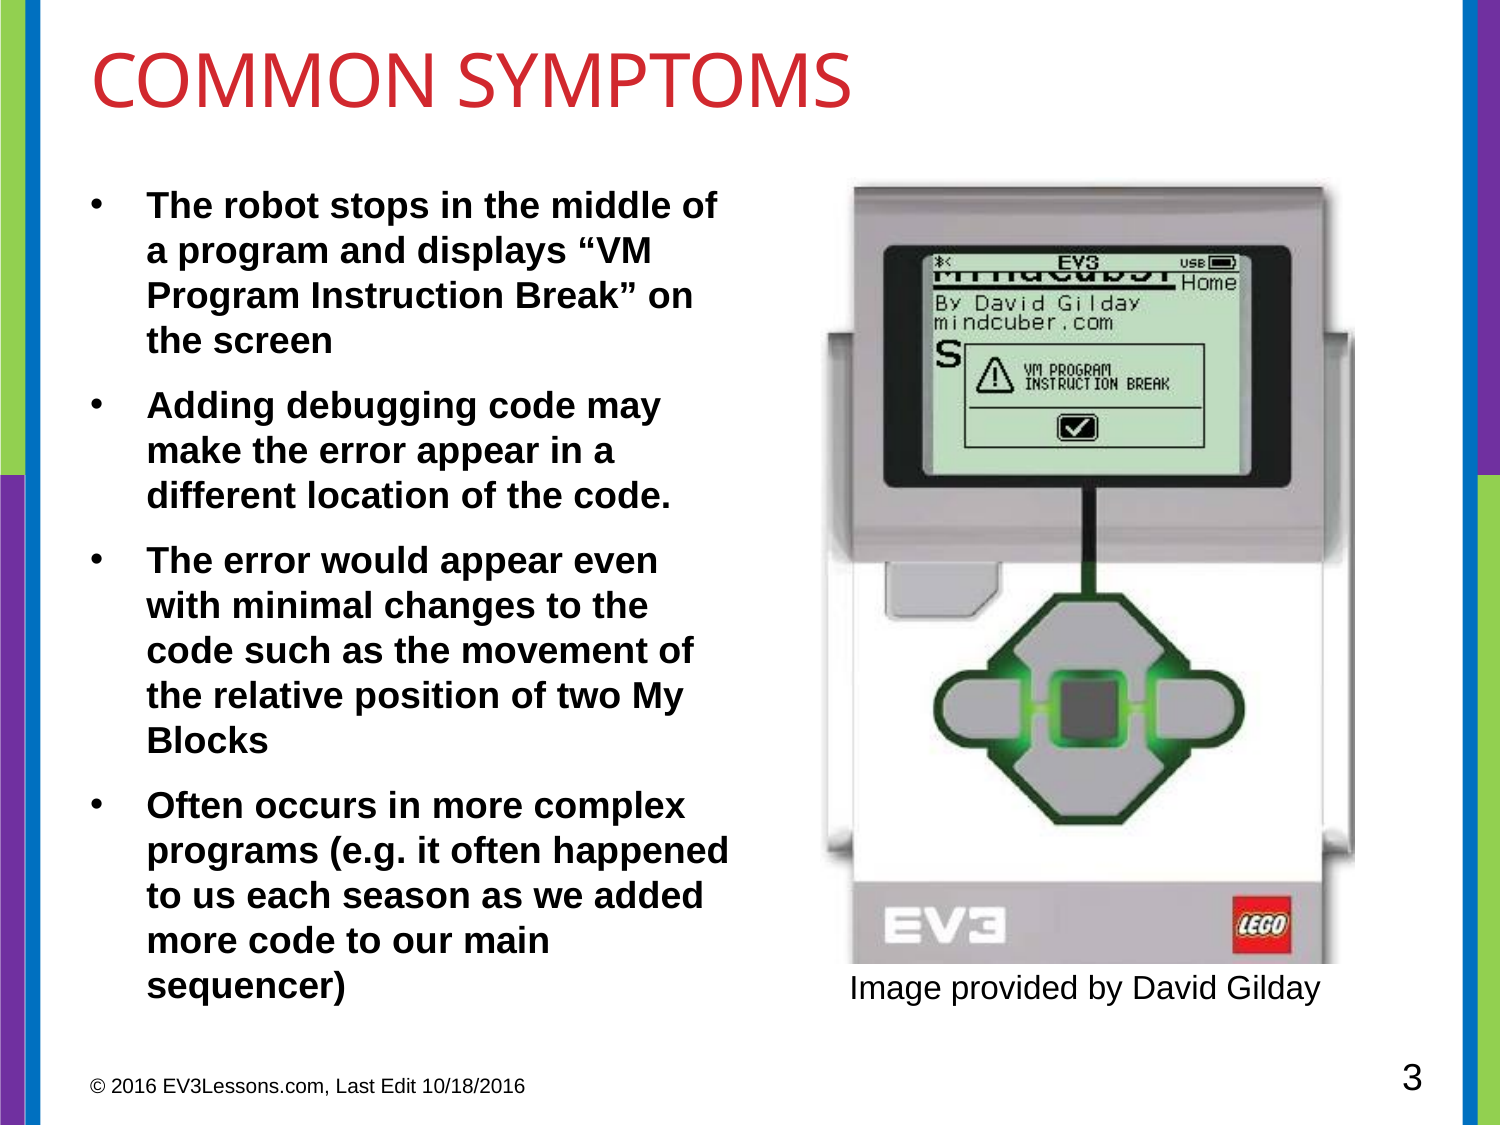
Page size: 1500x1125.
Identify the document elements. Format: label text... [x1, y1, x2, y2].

title Common Symptoms [75, 25, 1428, 250]
text_box Image provided by David Gilday [778, 958, 1393, 1014]
list The robot stops in the middle of a program and displays “VM Program Instruction Break” on the screen Adding debugging code may make the error appear in a different location of the code. The error would appear even with minimal changes to the code such as the movement of the relative position of two My Blocks Often occurs in more complex programs (e.g. it often happened to us each season as we added more code to our main sequencer) [75, 173, 747, 1066]
picture [819, 176, 1355, 965]
footer © 2016 EV3Lessons.com, Last Edit 10/18/2016 [75, 1065, 638, 1112]
slide_number 3 [1387, 1045, 1491, 1106]
